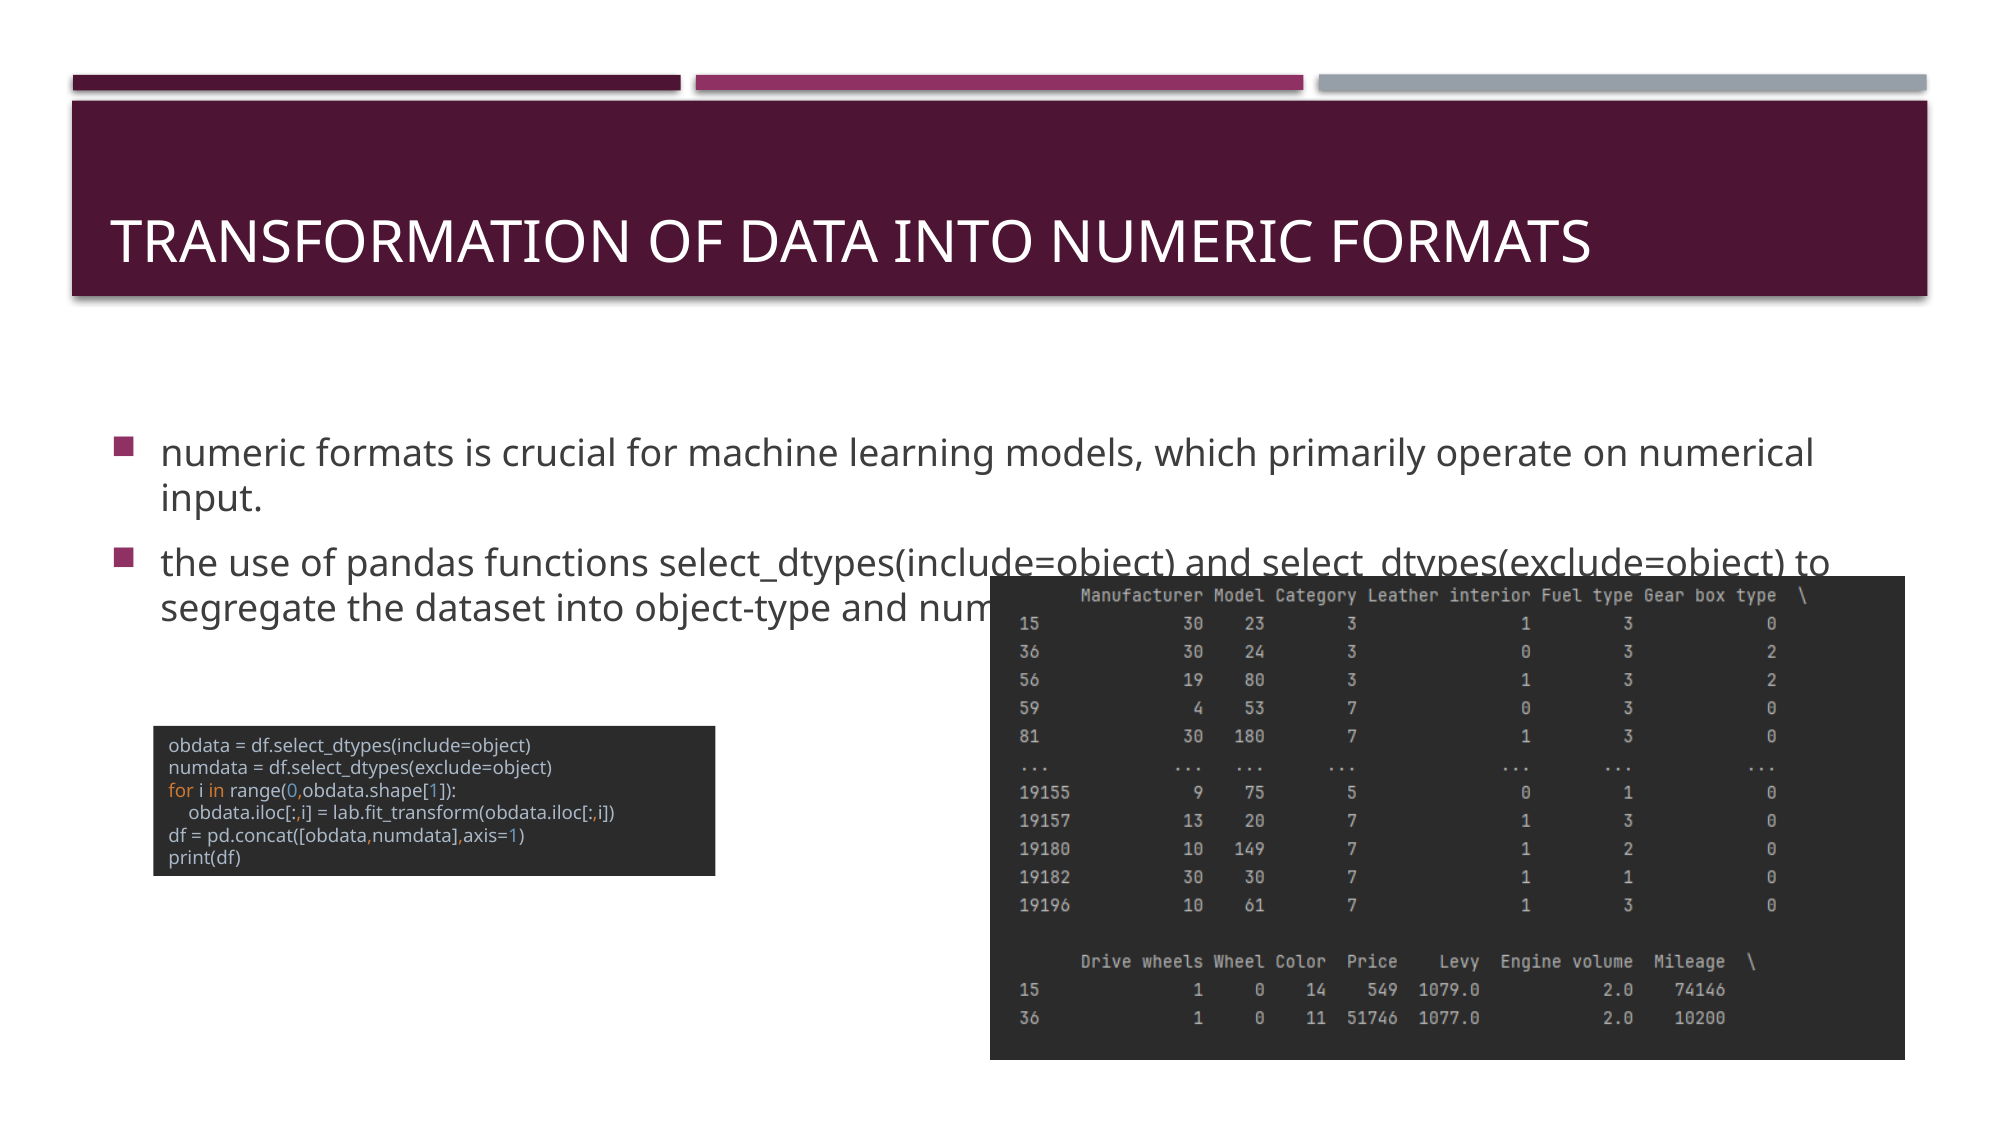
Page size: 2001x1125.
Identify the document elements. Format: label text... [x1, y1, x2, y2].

picture [990, 576, 1906, 1061]
text_box obdata = df.select_dtypes(include=object) numdata = df.select_dtypes(exclude=object) for i in range(0,obdata.shape[1]): obdata.iloc[:,i] = lab.fit_transform(obdata.iloc[:,i]) df = pd.concat([obdata,numdata],axis=1) print(df) [153, 725, 716, 876]
list numeric formats is crucial for machine learning models, which primarily operate on numerical input. the use of pandas functions select_dtypes(include=object) and select_dtypes(exclude=object) to segregate the dataset into object-type and numeric-type data. [95, 357, 1905, 962]
title Transformation of Data into Numeric Formats [95, 115, 1905, 282]
